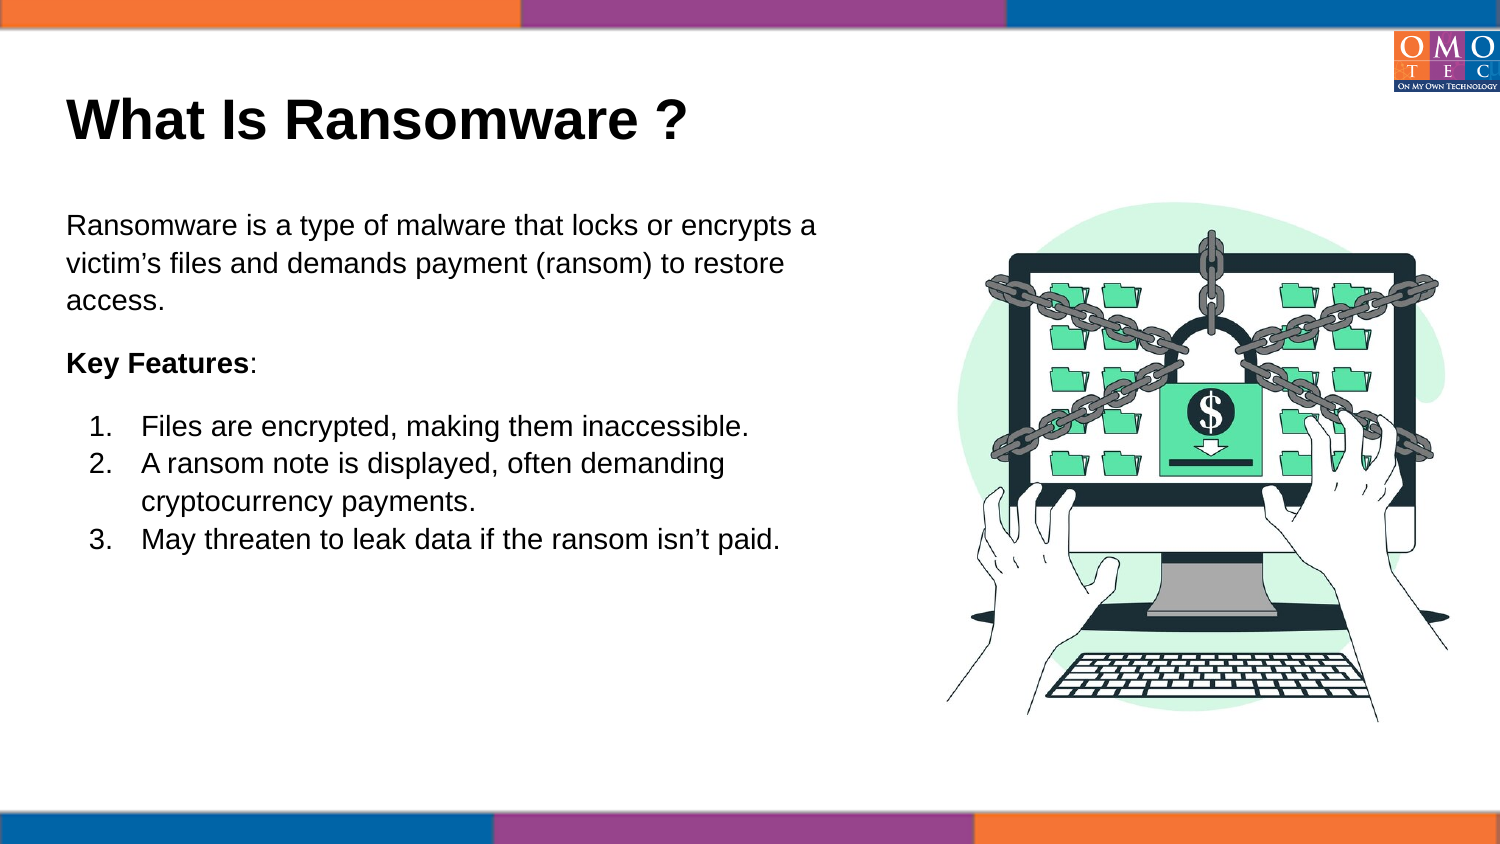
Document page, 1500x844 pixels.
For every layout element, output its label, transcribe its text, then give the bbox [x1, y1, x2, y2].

list Ransomware is a type of malware that locks or encrypts a victim’s files and demands payment (ransom) to restore access. Key Features: Files are encrypted, making them inaccessible. A ransom note is displayed, often demanding cryptocurrency payments. May threaten to leak data if the ransom isn’t paid. [51, 189, 906, 750]
picture [0, 0, 1500, 844]
title What Is Ransomware ? [51, 72, 1449, 167]
